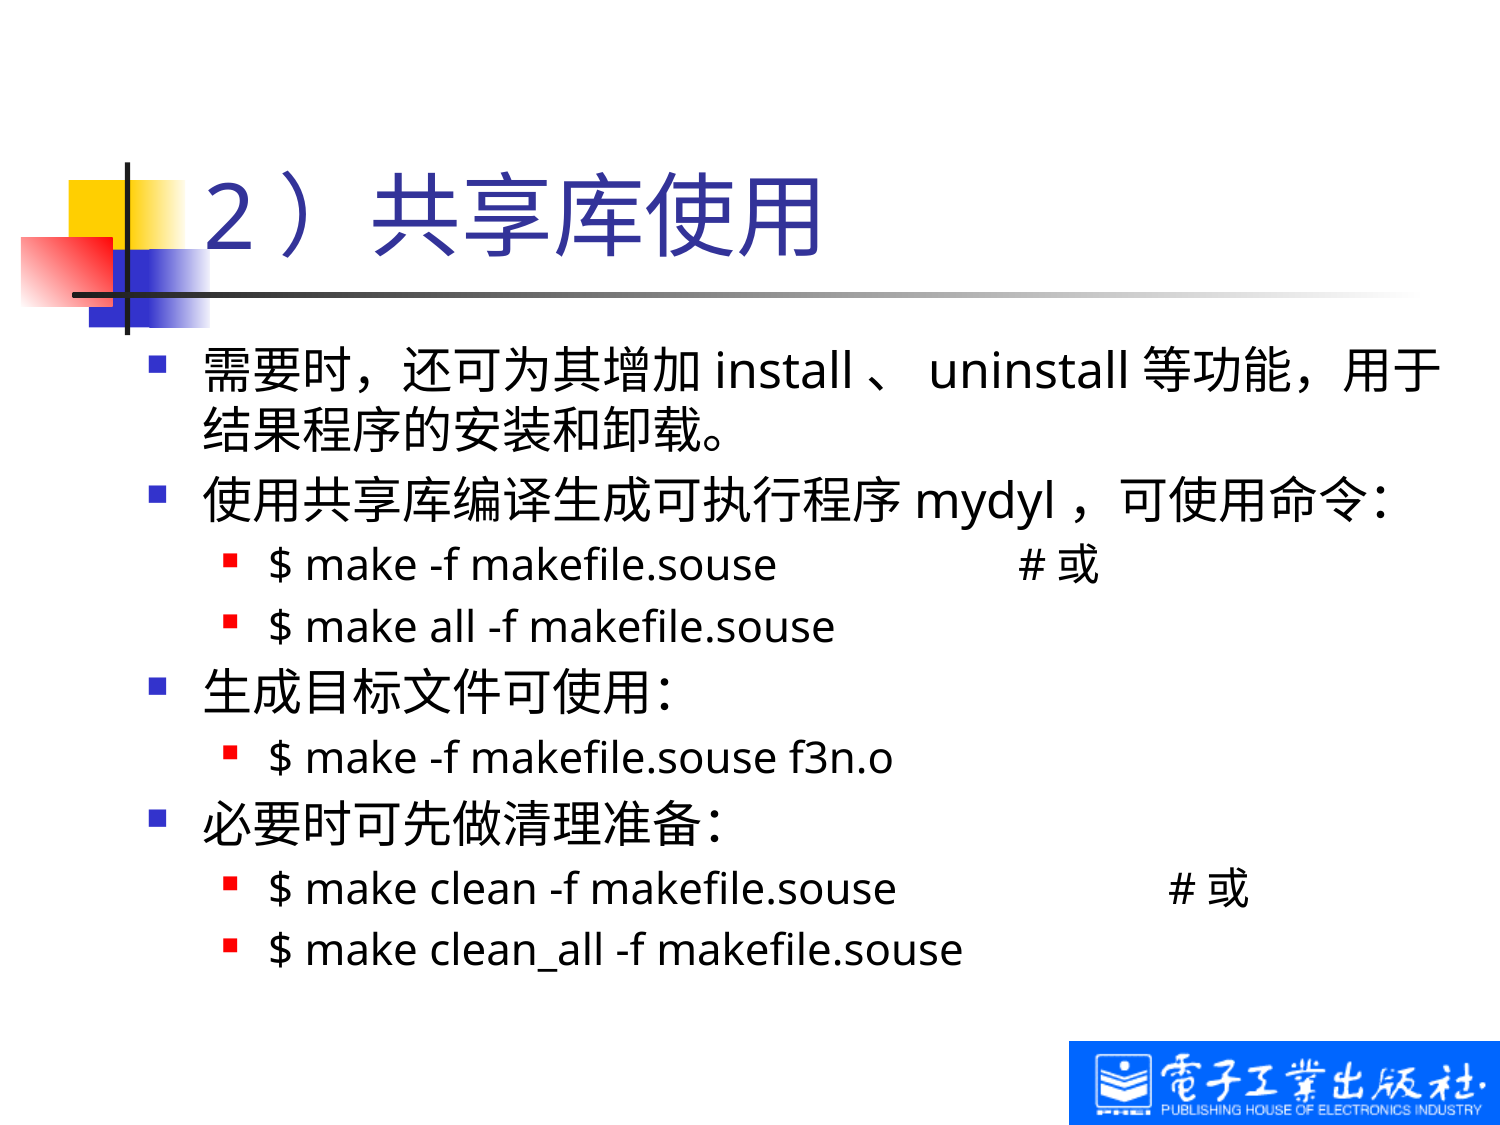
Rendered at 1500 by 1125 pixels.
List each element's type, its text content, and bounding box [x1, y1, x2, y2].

picture [1069, 1041, 1500, 1125]
title 2）共享库使用 [188, 34, 1468, 276]
list 需要时，还可为其增加install、uninstall等功能，用于结果程序的安装和卸载。 使用共享库编译生成可执行程序mydyl，可使用命令： $ make -f makefile.souse #或 $ make all -f makefile.souse 生成目标文件可使用： $ make -f makefile.souse f3n.o 必要时可先做清理准备： $ make clean -f makefile.souse #或 $ make clean_all -f makefile.souse [131, 330, 1470, 1007]
